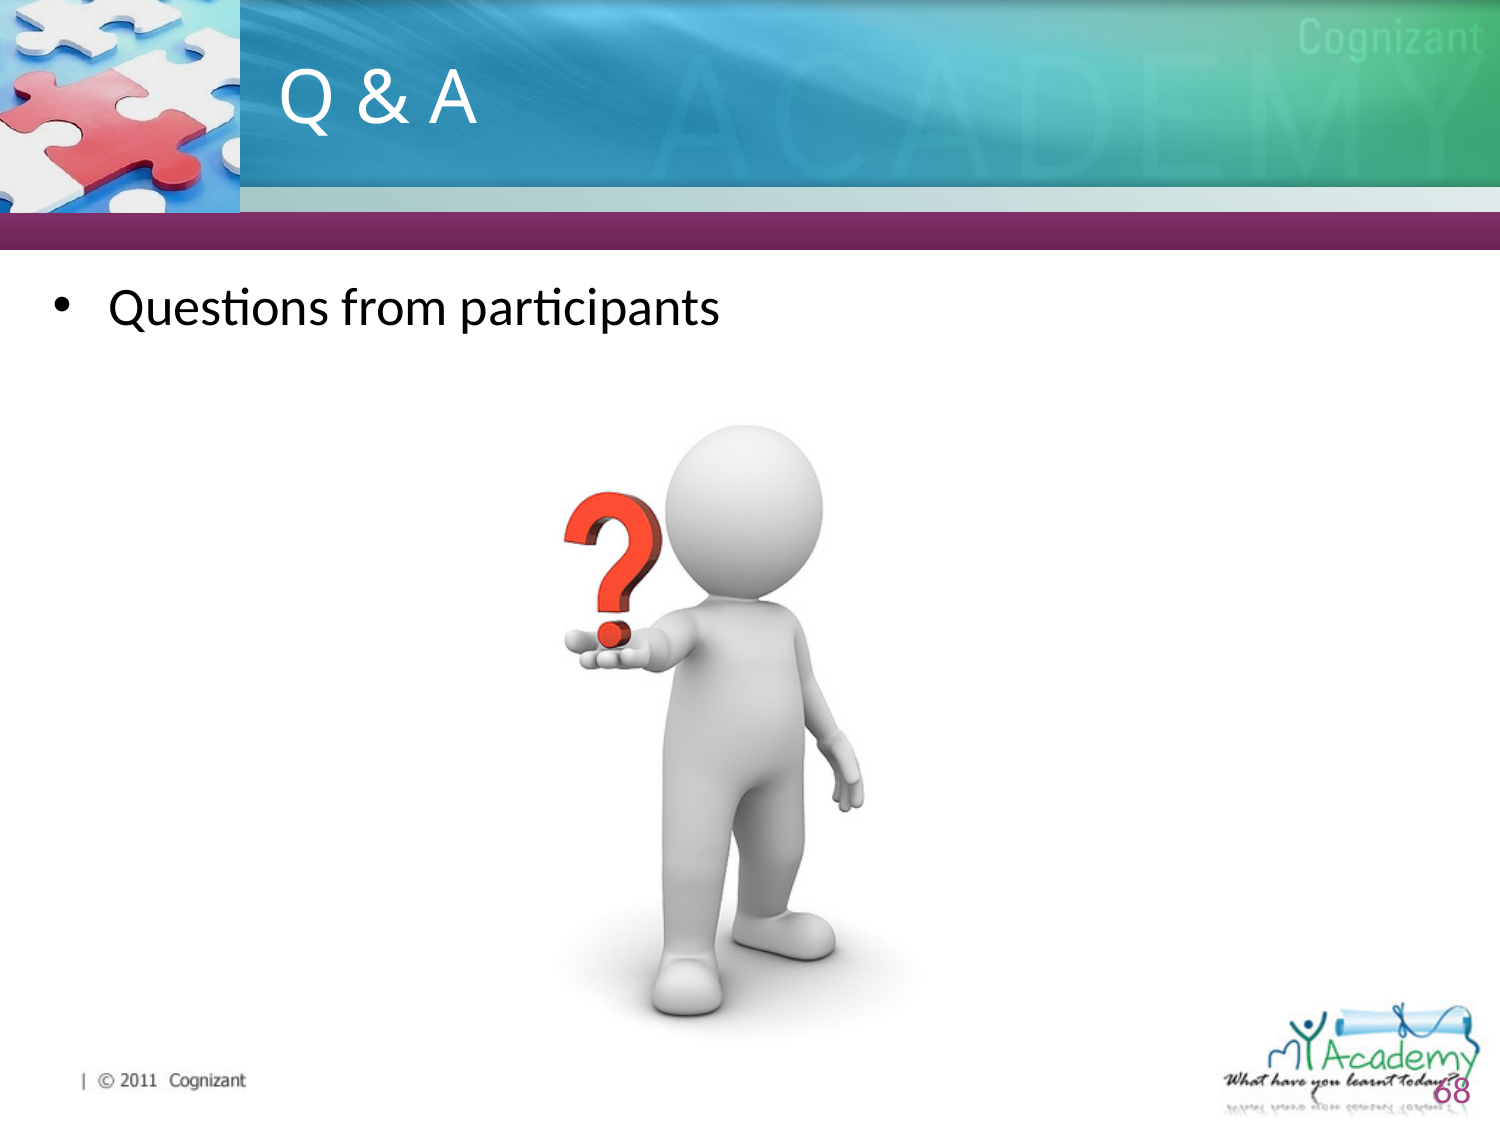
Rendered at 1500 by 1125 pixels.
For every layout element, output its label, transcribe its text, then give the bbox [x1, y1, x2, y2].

slide_number 68 [1418, 1059, 1492, 1112]
list Questions from participants [37, 263, 1463, 1076]
picture [0, 250, 1500, 1125]
picture [0, 0, 262, 213]
title Q & A [262, 0, 1500, 188]
